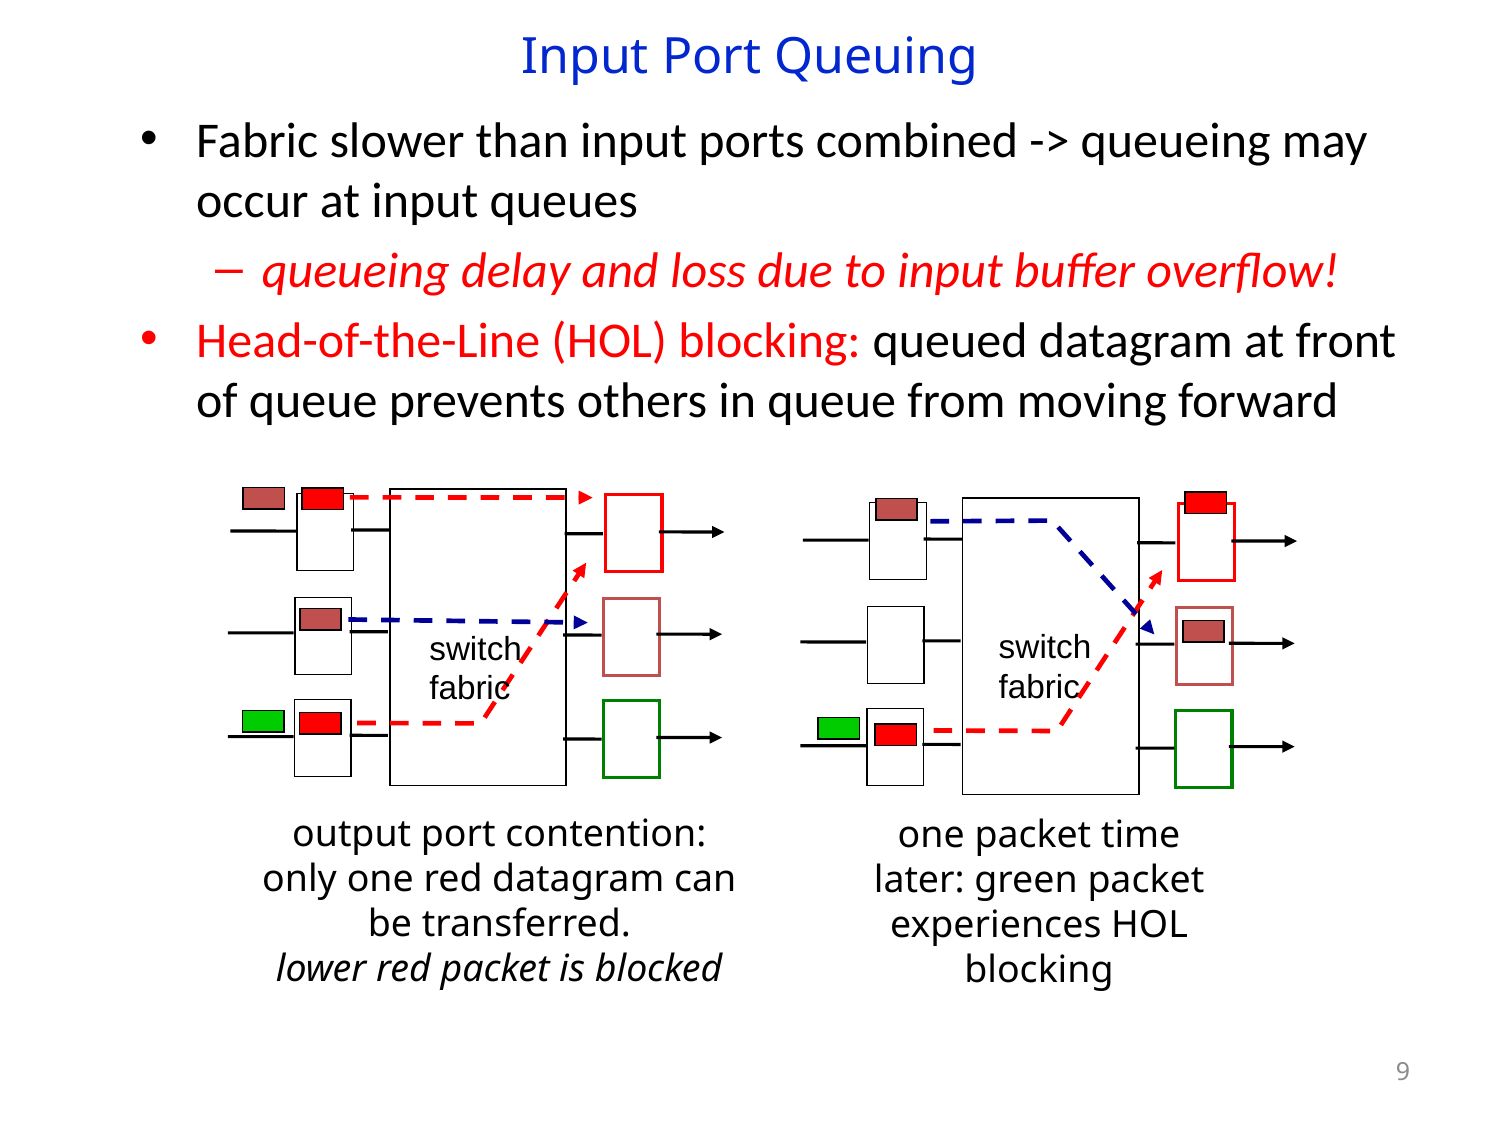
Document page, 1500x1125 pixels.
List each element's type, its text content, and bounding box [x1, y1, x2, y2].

list Fabric slower than input ports combined -> queueing may occur at input queues queueing delay and loss due to input buffer overflow! Head-of-the-Line (HOL) blocking: queued datagram at front of queue prevents others in queue from moving forward [125, 99, 1454, 595]
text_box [800, 491, 1298, 999]
text_box output port contention: only one red datagram can be transferred. lower red packet is blocked [221, 801, 778, 997]
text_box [227, 488, 725, 786]
slide_number 9 [1074, 1042, 1425, 1103]
title Input Port Queuing [112, 15, 1388, 91]
